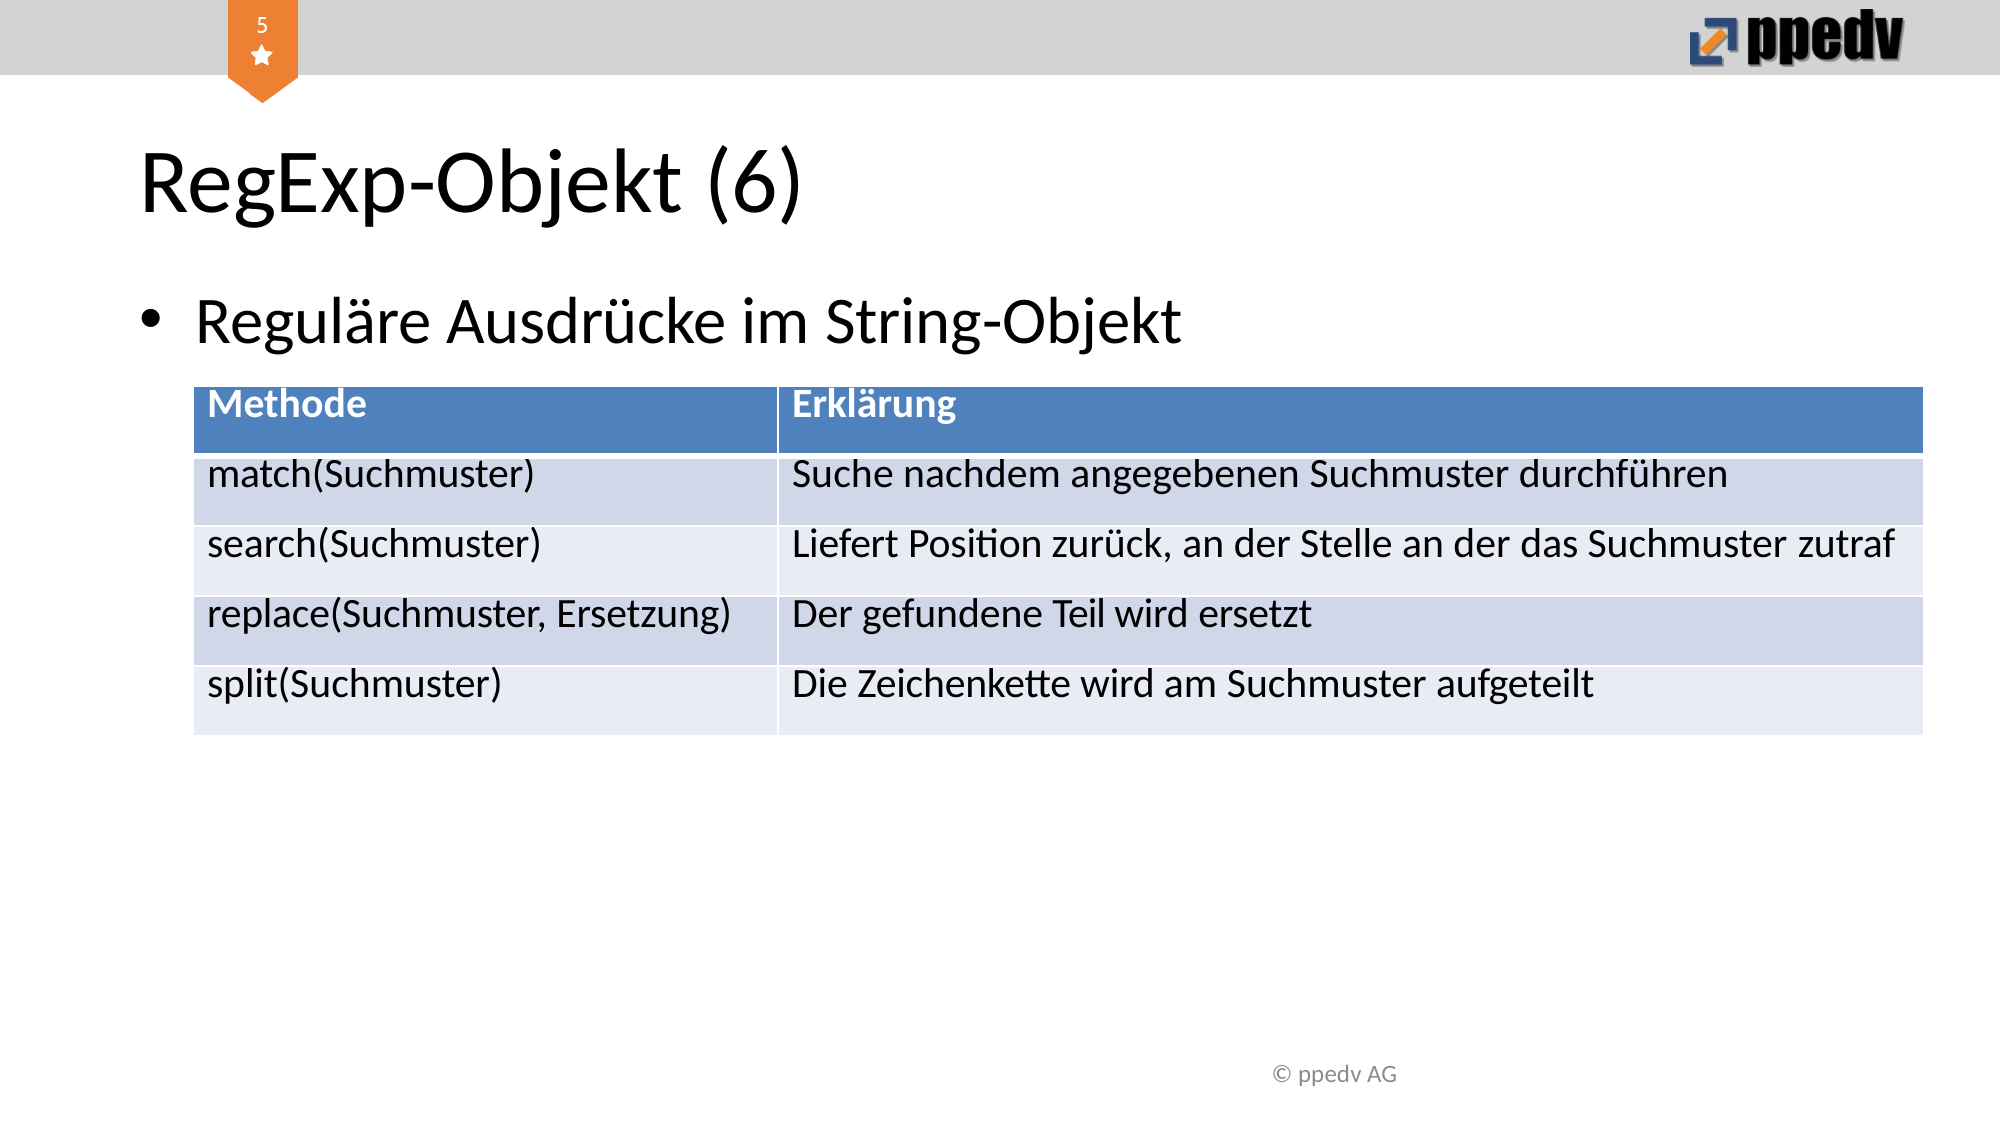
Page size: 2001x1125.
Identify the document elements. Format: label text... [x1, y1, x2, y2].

title RegExp-Objekt (6) [137, 82, 1863, 271]
footer © ppedv AG [137, 1042, 1413, 1103]
table_header Methode [194, 387, 777, 453]
table_cell split(Suchmuster) [194, 667, 777, 735]
table_cell match(Suchmuster) [194, 459, 777, 525]
table_header Erklärung [779, 387, 1923, 453]
text_box Reguläre Ausdrücke im String-Objekt [137, 277, 1192, 358]
table_cell Suche nachdem angegebenen Suchmuster durchführen [779, 459, 1923, 525]
picture [0, 0, 2000, 104]
table_cell search(Suchmuster) [194, 527, 777, 595]
table_cell replace(Suchmuster, Ersetzung) [194, 597, 777, 665]
table_cell Die Zeichenkette wird am Suchmuster aufgeteilt [779, 667, 1923, 735]
table_cell Der gefundene Teil wird ersetzt [779, 597, 1923, 665]
table_cell Liefert Position zurück, an der Stelle an der das Suchmuster zutraf [779, 527, 1923, 595]
